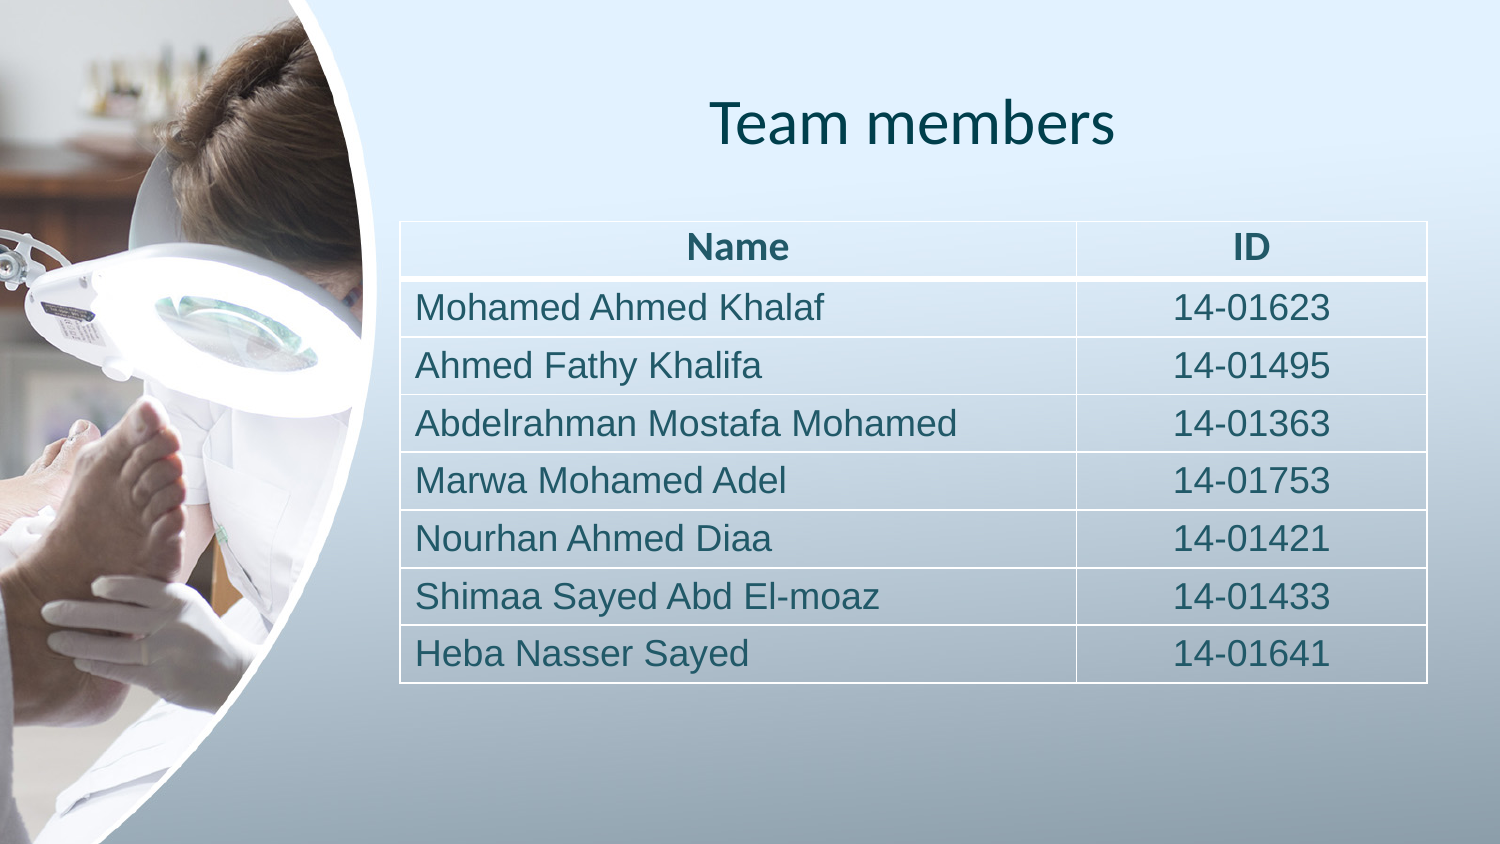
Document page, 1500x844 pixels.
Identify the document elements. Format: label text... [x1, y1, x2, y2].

table_cell Nourhan Ahmed Diaa [401, 511, 1076, 567]
table_cell Ahmed Fathy Khalifa [401, 338, 1076, 394]
table_cell 14-01363 [1077, 395, 1426, 451]
table_cell Marwa Mohamed Adel [401, 453, 1076, 509]
table_header Name [401, 222, 1076, 276]
title Team members [399, 71, 1427, 166]
table_cell 14-01641 [1077, 626, 1426, 682]
table_cell Shimaa Sayed Abd El-moaz [401, 569, 1076, 624]
table_cell 14-01753 [1077, 453, 1426, 509]
table_cell Abdelrahman Mostafa Mohamed [401, 395, 1076, 451]
table_cell Heba Nasser Sayed [401, 626, 1076, 682]
table_cell 14-01495 [1077, 338, 1426, 394]
table_header ID [1077, 222, 1426, 276]
table_cell 14-01421 [1077, 511, 1426, 567]
table_cell 14-01433 [1077, 569, 1426, 624]
picture [0, 0, 1500, 844]
table_cell Mohamed Ahmed Khalaf [401, 282, 1076, 336]
table_cell 14-01623 [1077, 282, 1426, 336]
